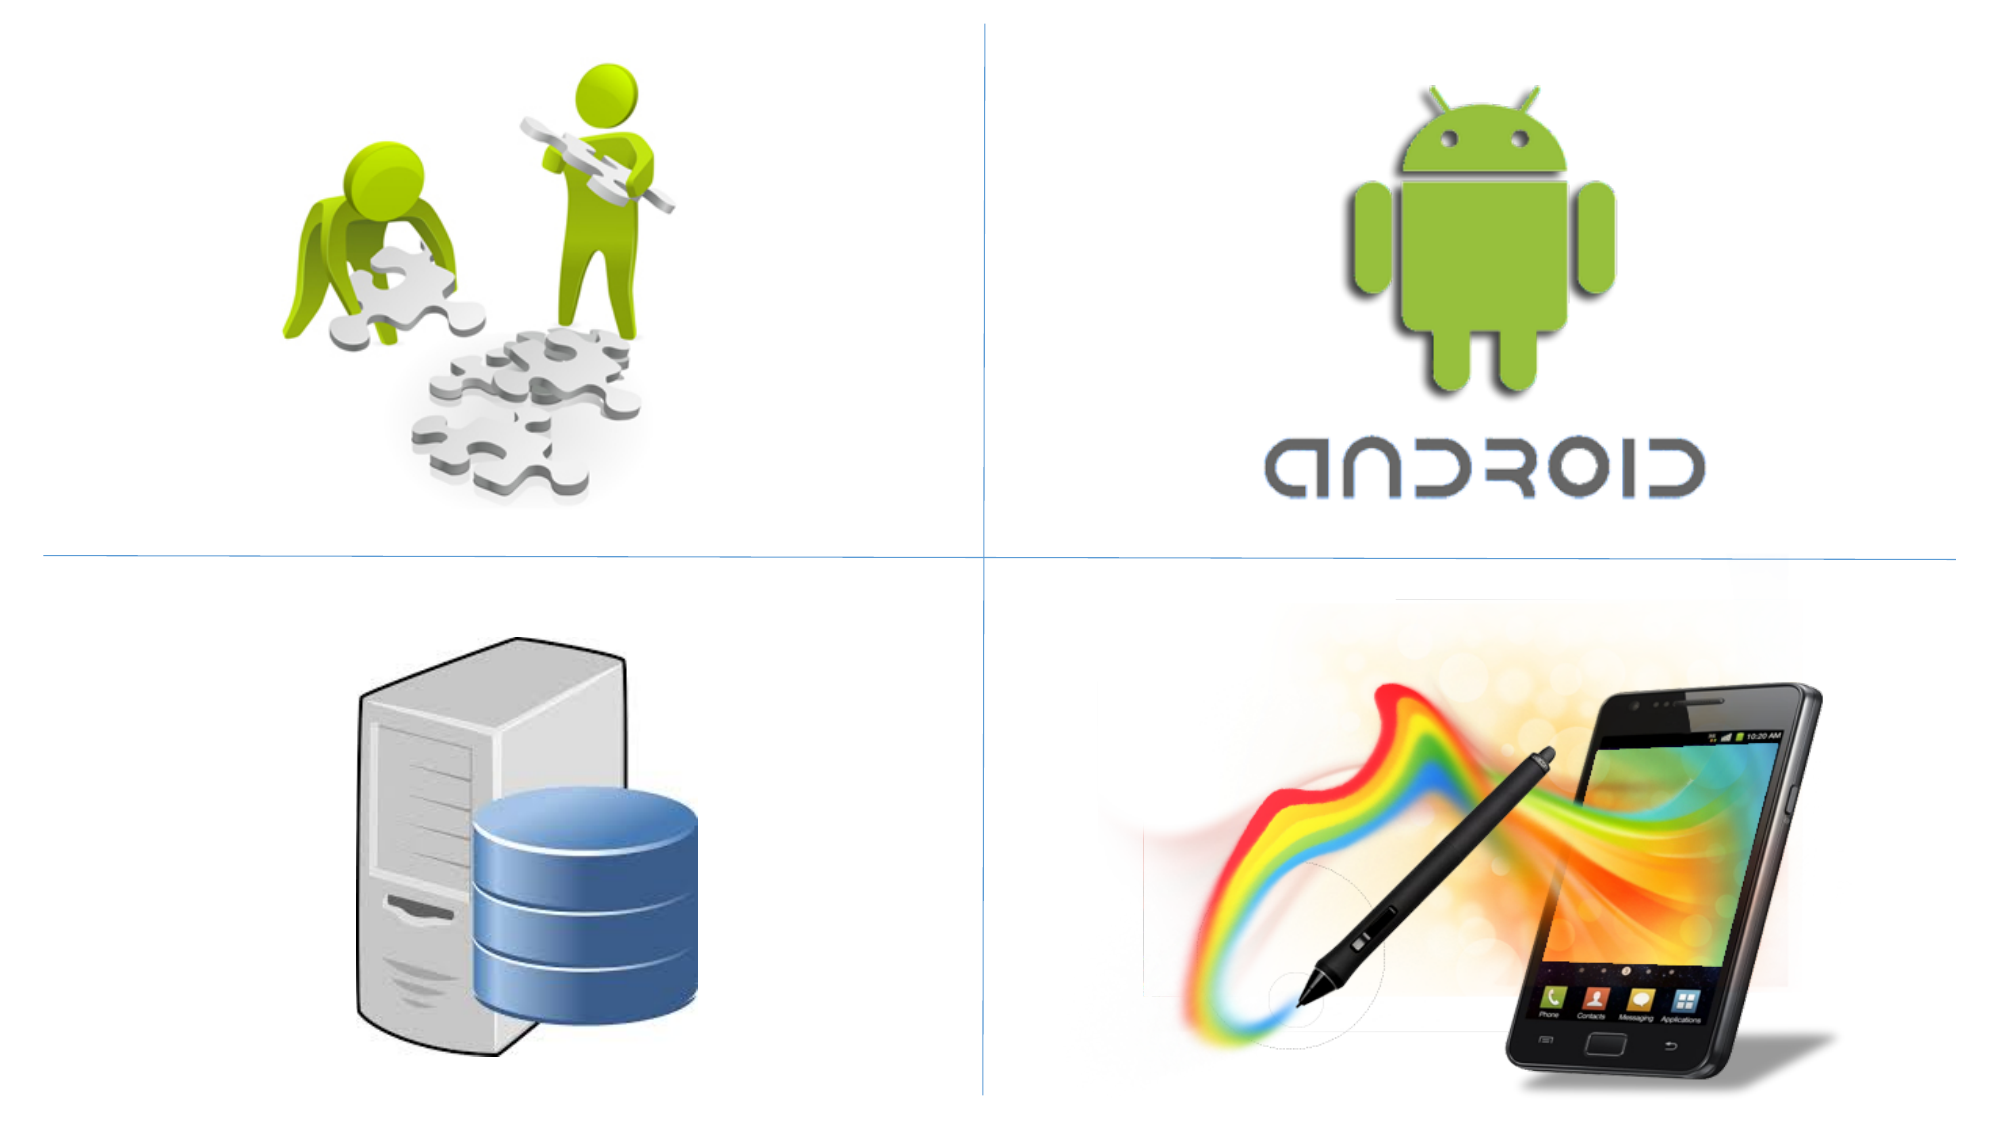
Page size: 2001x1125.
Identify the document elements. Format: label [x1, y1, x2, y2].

picture [255, 57, 698, 516]
picture [835, 42, 2000, 1125]
picture [355, 637, 698, 1057]
text_box [43, 555, 835, 560]
